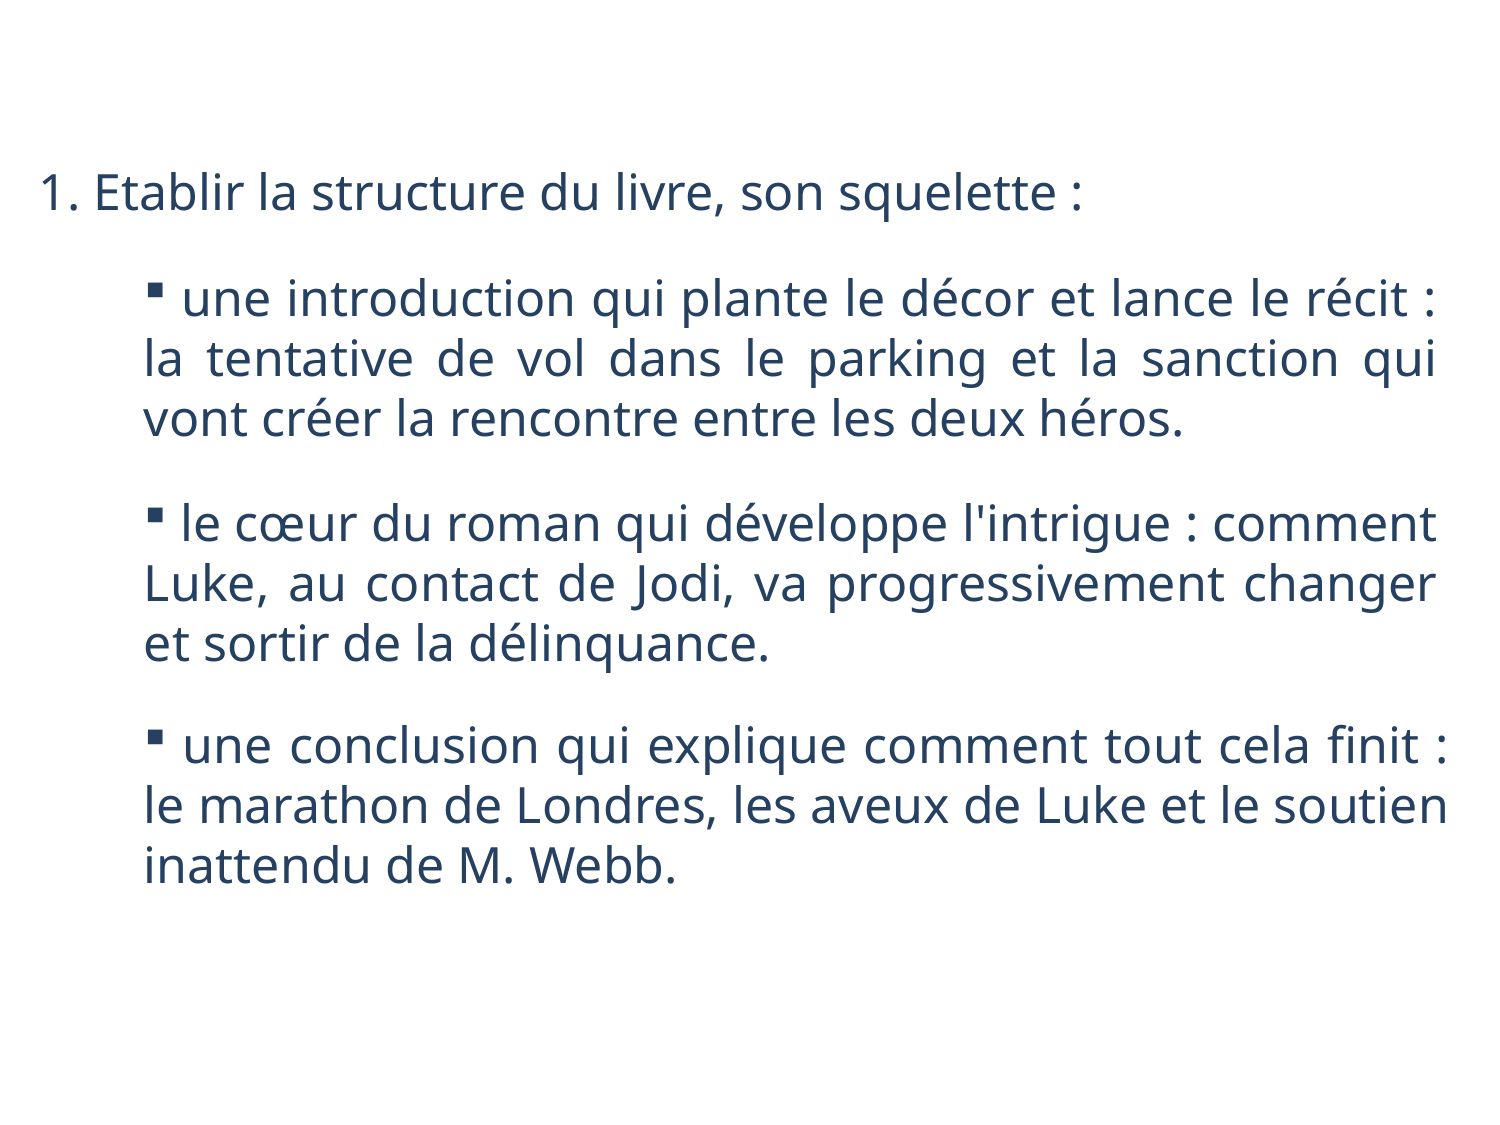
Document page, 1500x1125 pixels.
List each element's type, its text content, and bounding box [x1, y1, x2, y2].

text_box 1. Etablir la structure du livre, son squelette : [23, 152, 1100, 228]
text_box une conclusion qui explique comment tout cela finit : le marathon de Londres, les aveux de Luke et le soutien inattendu de M. Webb. [128, 706, 1465, 902]
text_box le cœur du roman qui développe l'intrigue : comment Luke, au contact de Jodi, va progressivement changer et sortir de la délinquance. [128, 483, 1454, 679]
text_box une introduction qui plante le décor et lance le récit : la tentative de vol dans le parking et la sanction qui vont créer la rencontre entre les deux héros. [128, 258, 1454, 454]
